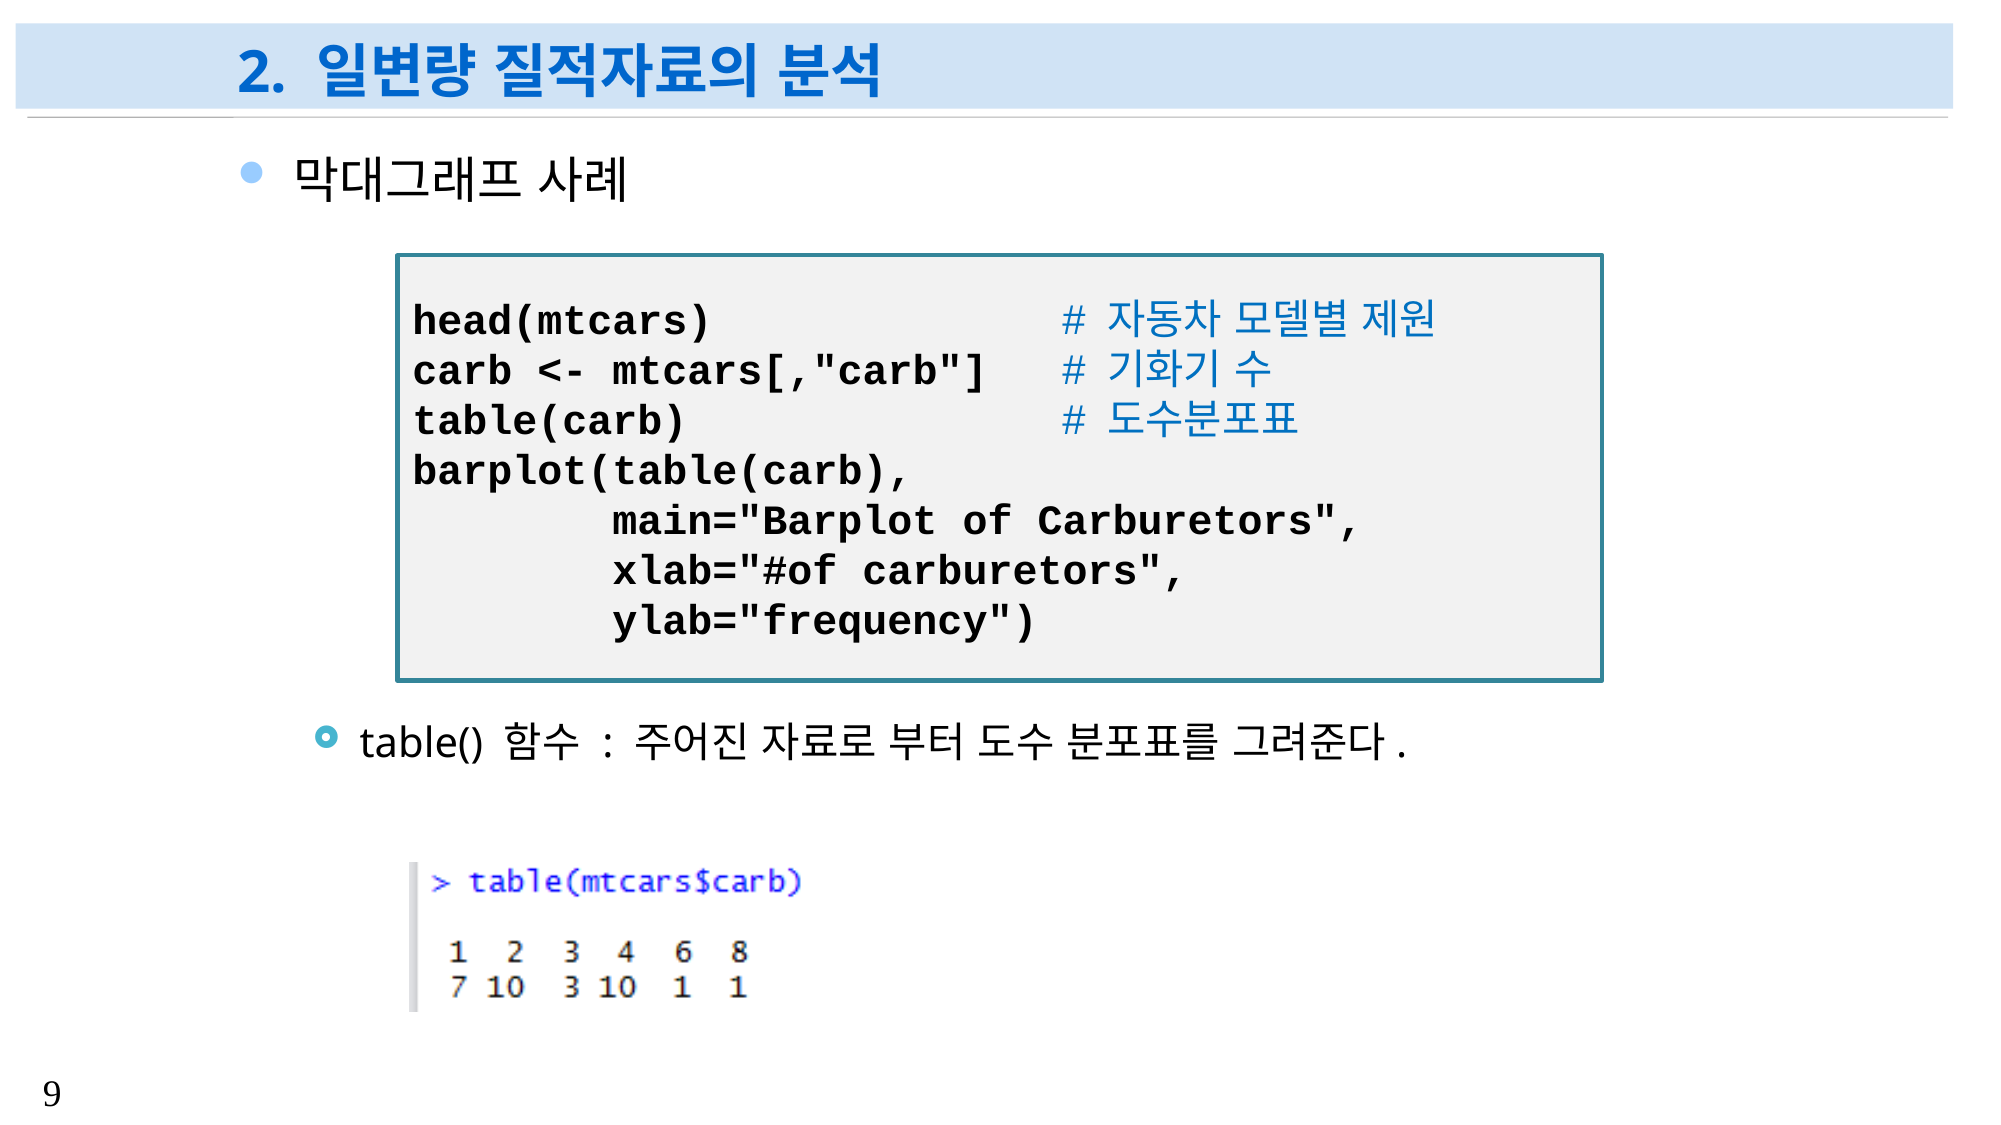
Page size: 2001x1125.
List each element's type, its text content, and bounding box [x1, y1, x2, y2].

list 막대그래프 사례 table() 함수 : 주어진 자료로 부터 도수 분포표를 그려준다. [222, 140, 1733, 1044]
text_box head(mtcars) # 자동차 모델별 제원 carb <- mtcars[,"carb"] # 기화기 수 table(carb) # 도수분포표 barplot(table(carb), main="Barplot of Carburetors", xlab="#of carburetors", ylab="frequency") [395, 253, 1604, 683]
title 2. 일변량 질적자료의 분석 [222, 25, 1733, 114]
picture [409, 862, 936, 1012]
